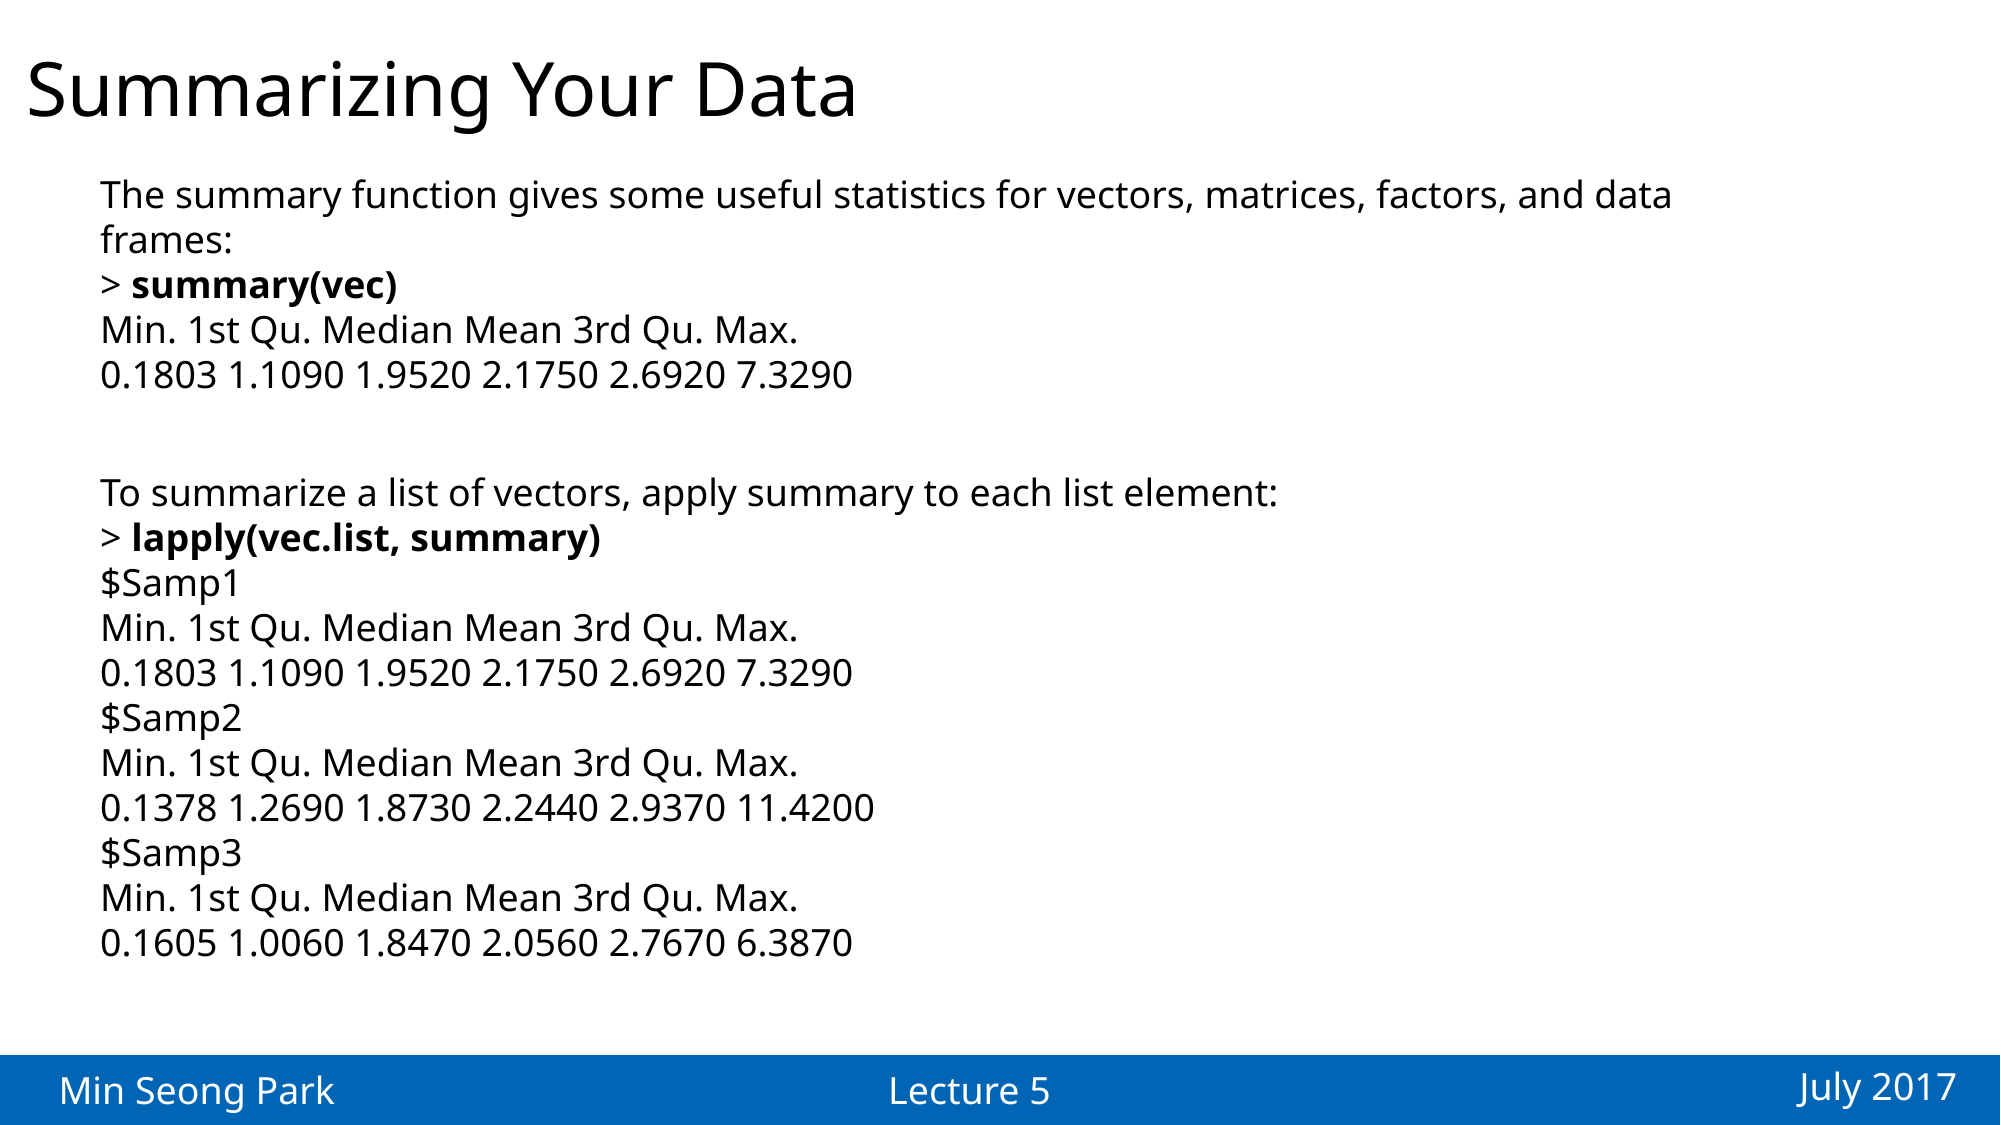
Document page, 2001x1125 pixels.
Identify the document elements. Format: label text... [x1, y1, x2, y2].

text_box To summarize a list of vectors, apply summary to each list element: > lapply(vec.list, summary) $Samp1 Min. 1st Qu. Median Mean 3rd Qu. Max. 0.1803 1.1090 1.9520 2.1750 2.6920 7.3290 $Samp2 Min. 1st Qu. Median Mean 3rd Qu. Max. 0.1378 1.2690 1.8730 2.2440 2.9370 11.4200 $Samp3 Min. 1st Qu. Median Mean 3rd Qu. Max. 0.1605 1.0060 1.8470 2.0560 2.7670 6.3870 [85, 461, 1920, 971]
text_box Lecture 5 [873, 1059, 1066, 1120]
text_box July 2017 [1784, 1055, 1973, 1116]
text_box The summary function gives some useful statistics for vectors, matrices, factors, and data frames: > summary(vec) Min. 1st Qu. Median Mean 3rd Qu. Max. 0.1803 1.1090 1.9520 2.1750 2.6920 7.3290 [85, 164, 1960, 404]
text_box [0, 1054, 2000, 1125]
text_box Summarizing Your Data [11, 33, 875, 139]
text_box Min Seong Park [43, 1059, 350, 1120]
